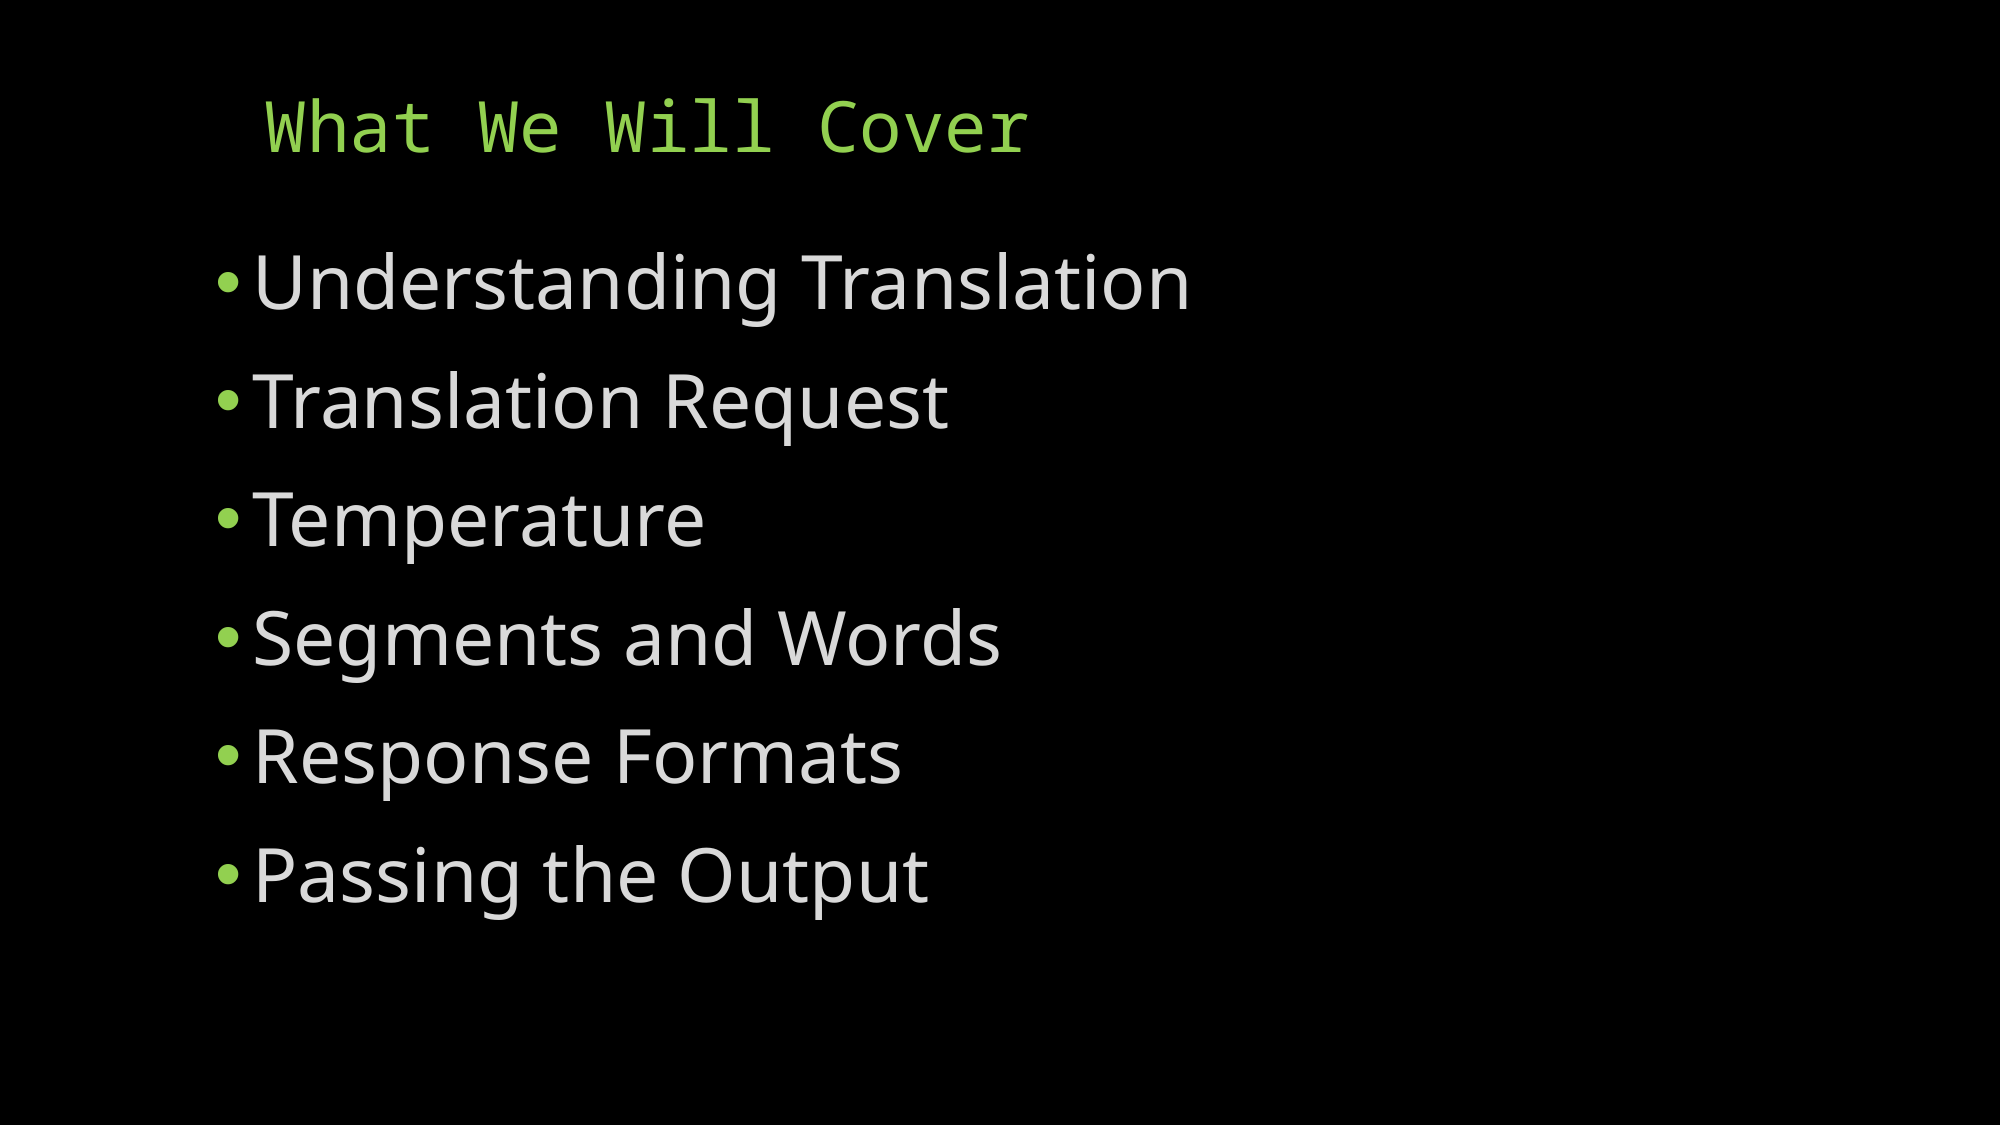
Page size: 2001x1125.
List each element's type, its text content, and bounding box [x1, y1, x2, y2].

list Understanding Translation Translation Request Temperature Segments and Words Response Formats Passing the Output [200, 237, 1913, 950]
title What We Will Cover [249, 12, 1750, 175]
